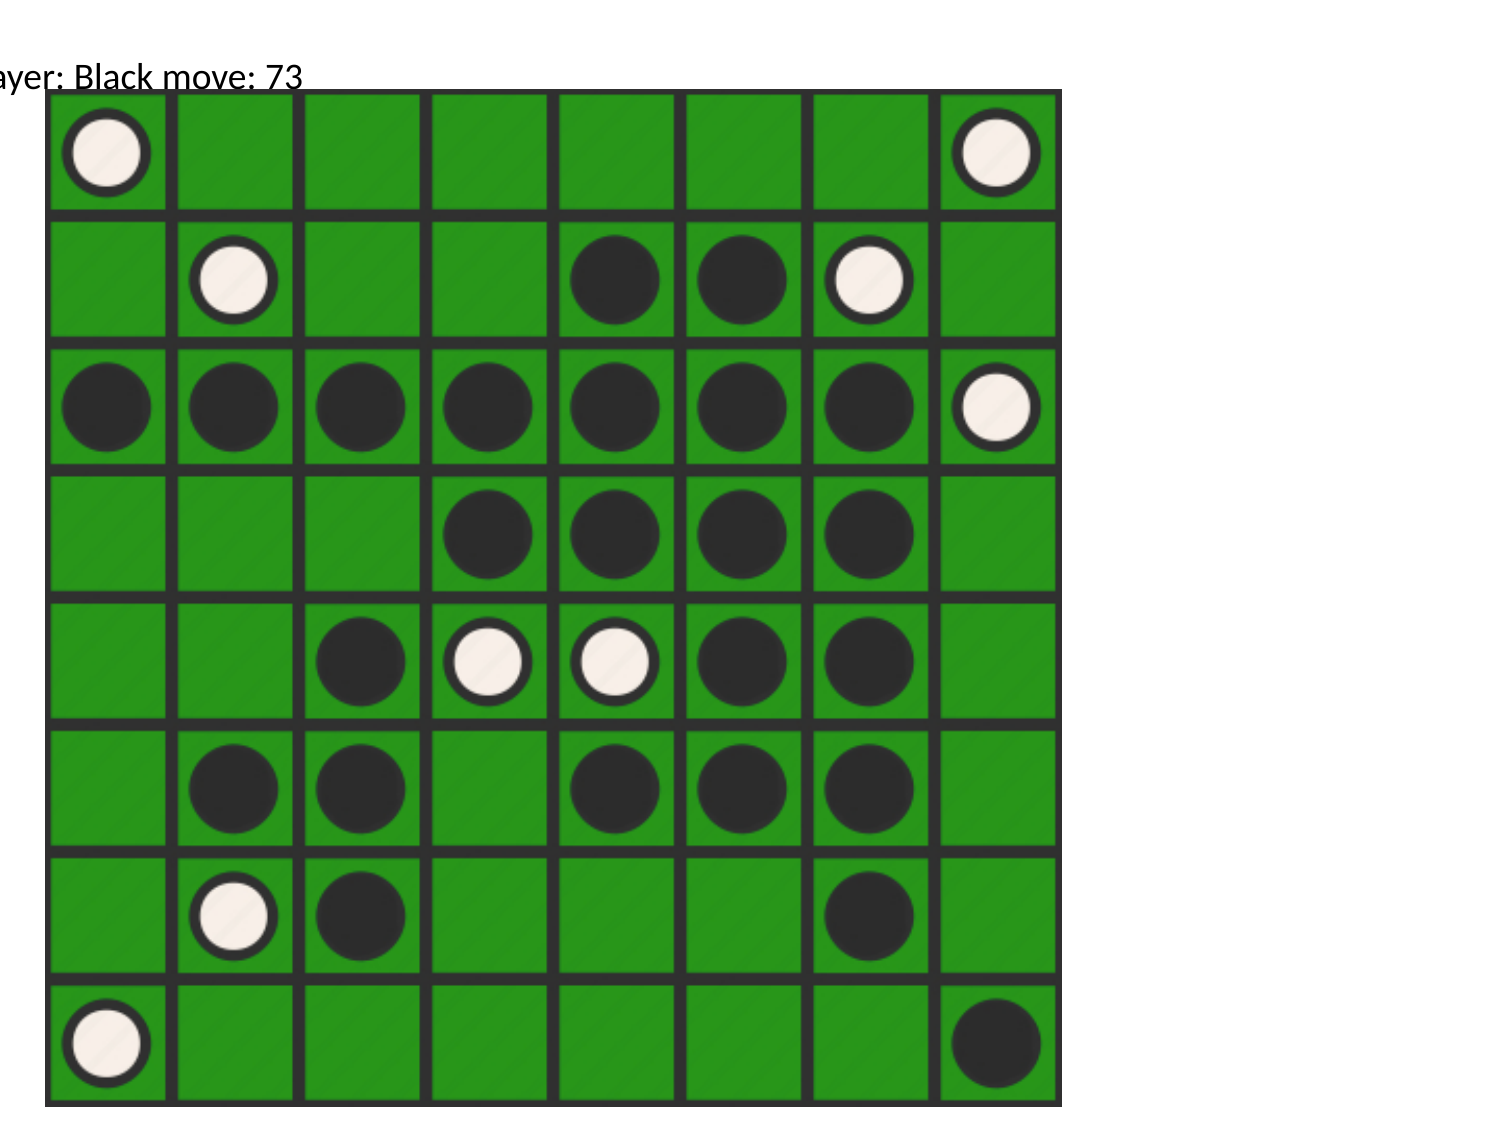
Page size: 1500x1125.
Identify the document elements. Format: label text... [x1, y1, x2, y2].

text_box turn: 29 player: Black move: 73 [0, 44, 319, 105]
picture [44, 89, 1062, 1107]
